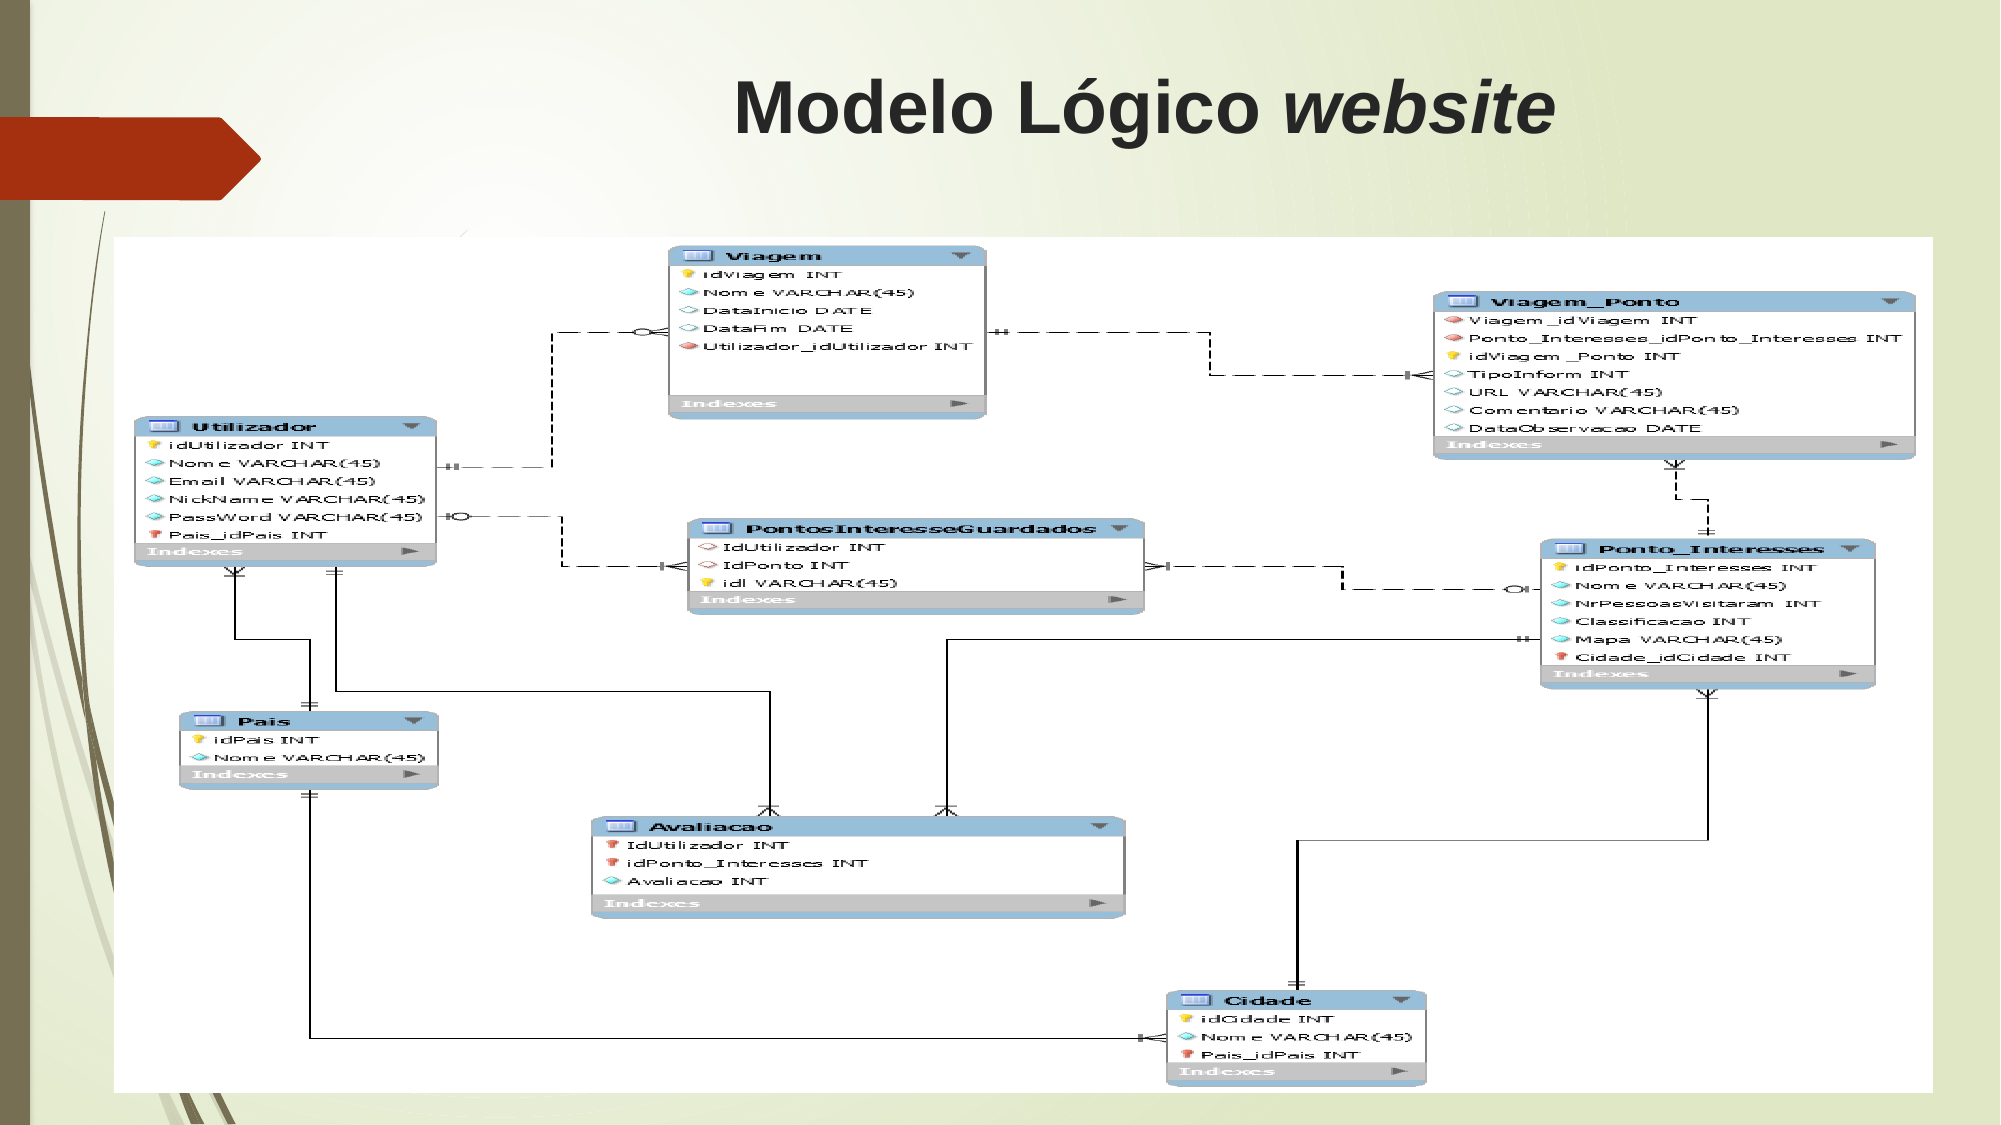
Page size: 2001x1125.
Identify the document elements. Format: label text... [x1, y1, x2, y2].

title Modelo Lógico website [414, 50, 1877, 174]
picture [113, 237, 1934, 1094]
